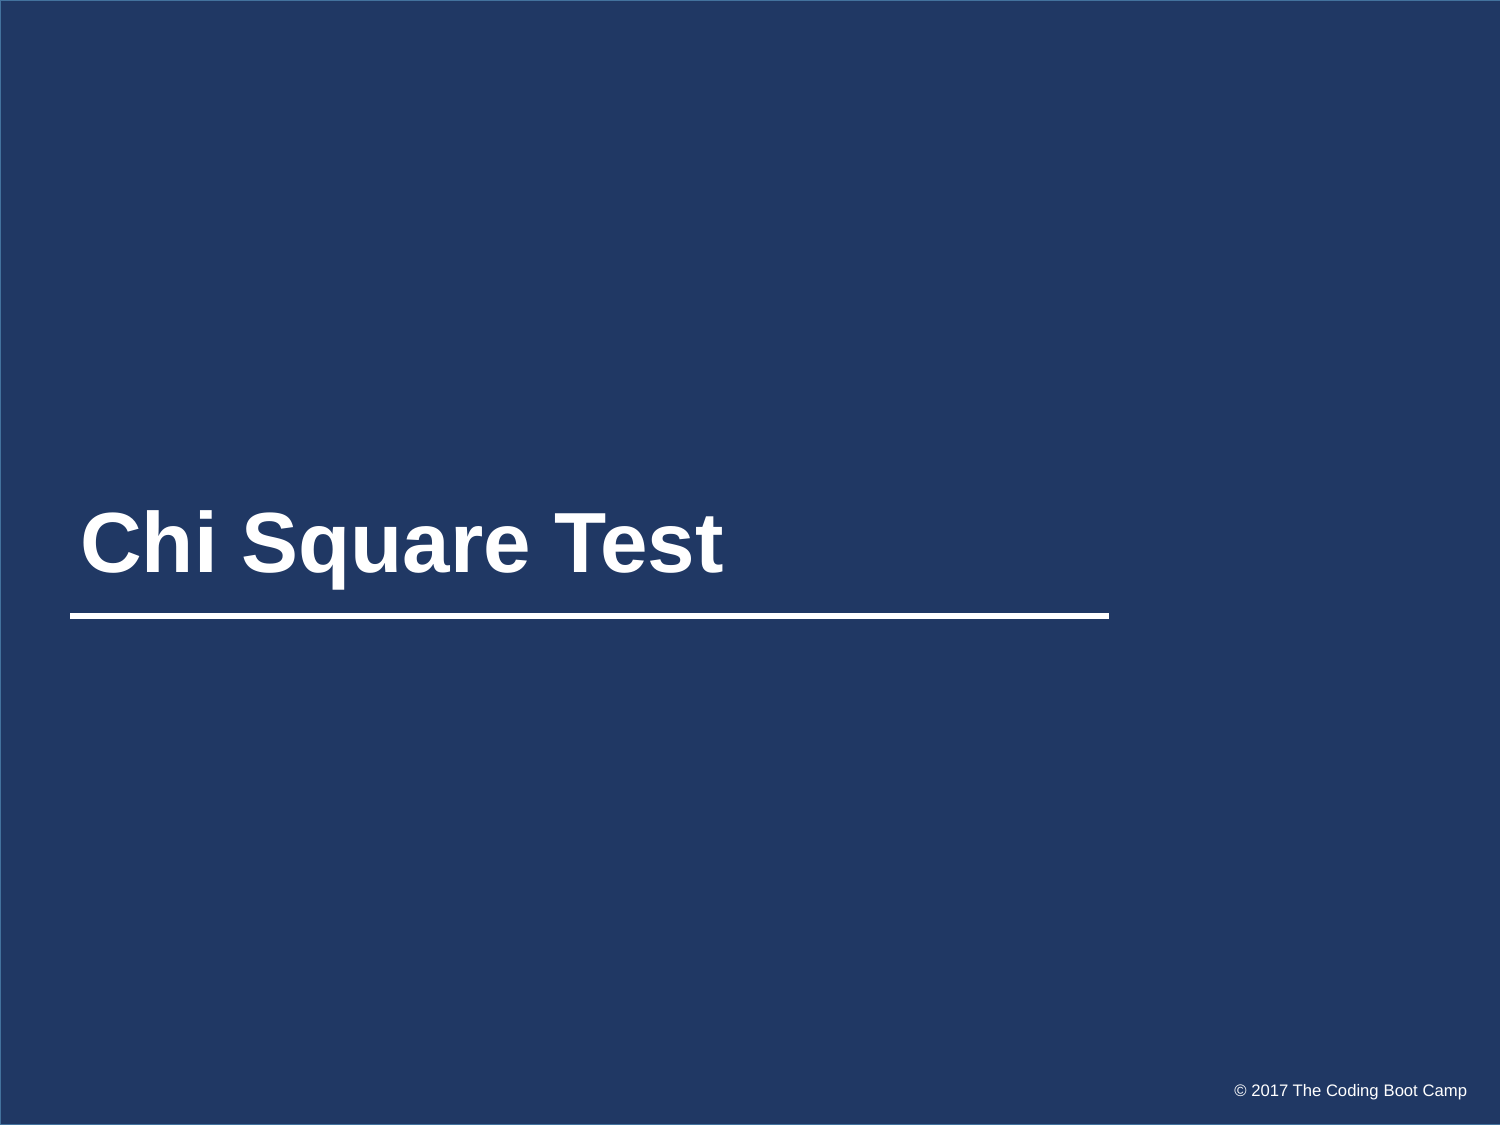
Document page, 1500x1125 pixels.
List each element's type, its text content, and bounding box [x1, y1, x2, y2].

title Chi Square Test [65, 473, 1416, 617]
